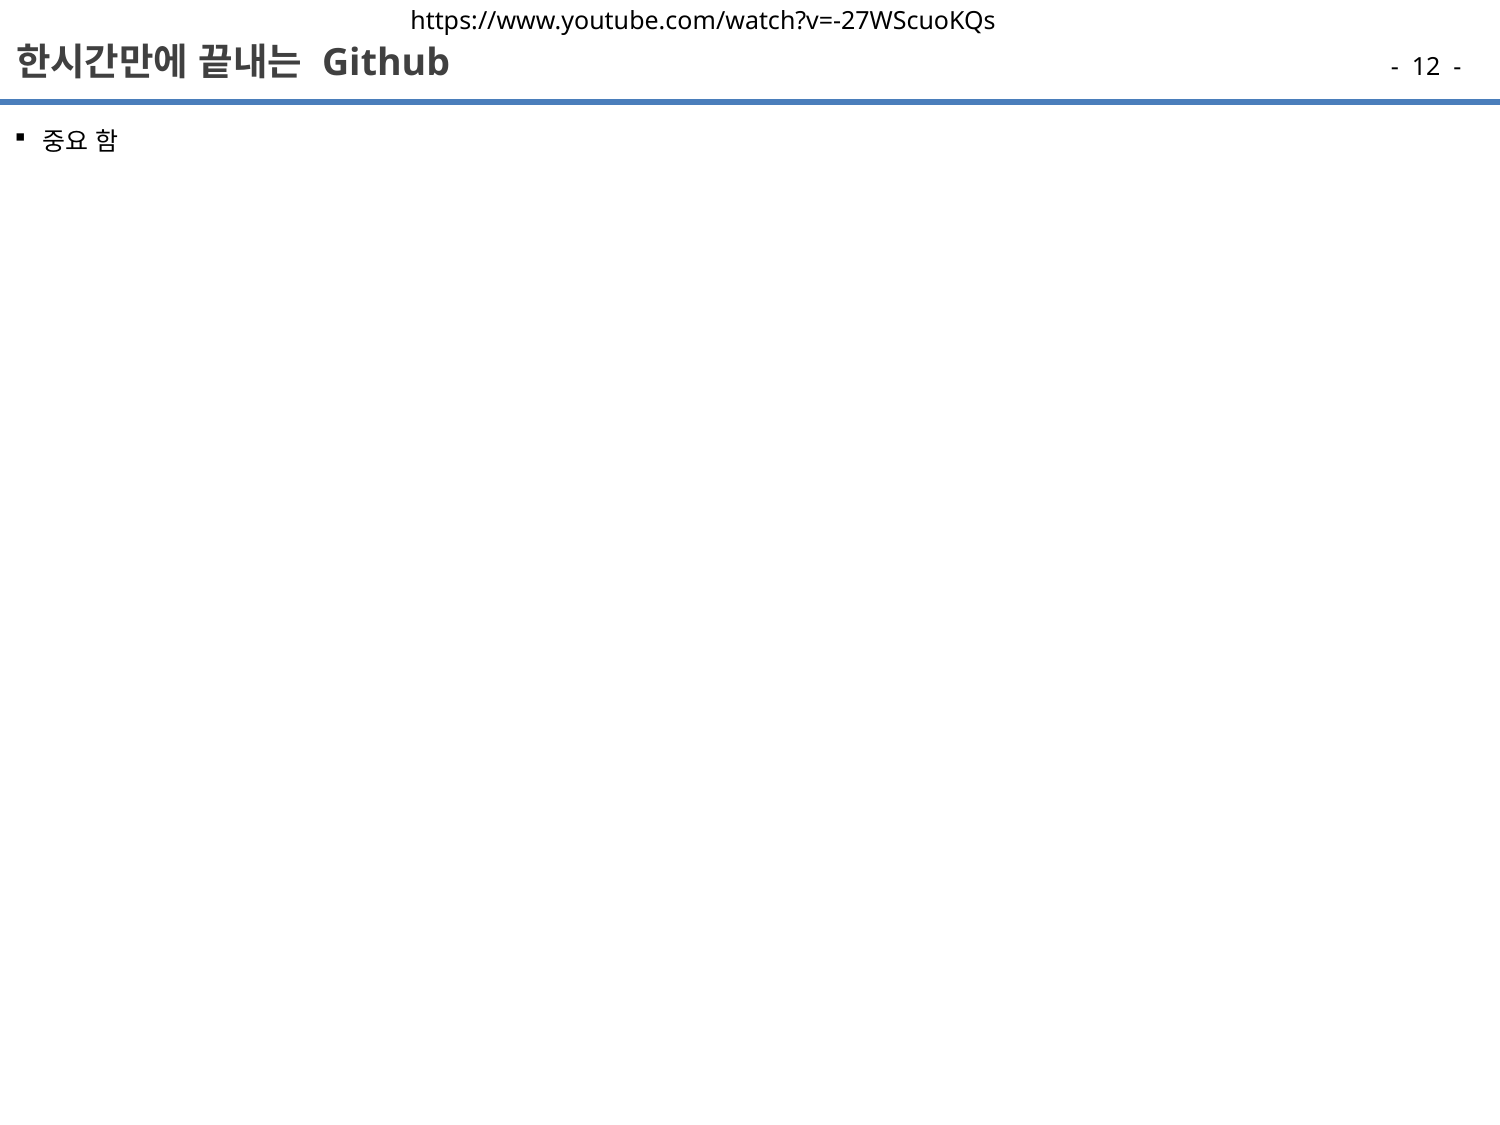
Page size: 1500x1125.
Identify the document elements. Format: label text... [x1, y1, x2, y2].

text_box 한시간만에 끝내는 Github [0, 32, 549, 99]
text_box 중요 함 [0, 103, 1500, 163]
text_box https://www.youtube.com/watch?v=-27WScuoKQs [395, 0, 1500, 42]
slide_number - 12 - [1376, 42, 1500, 103]
